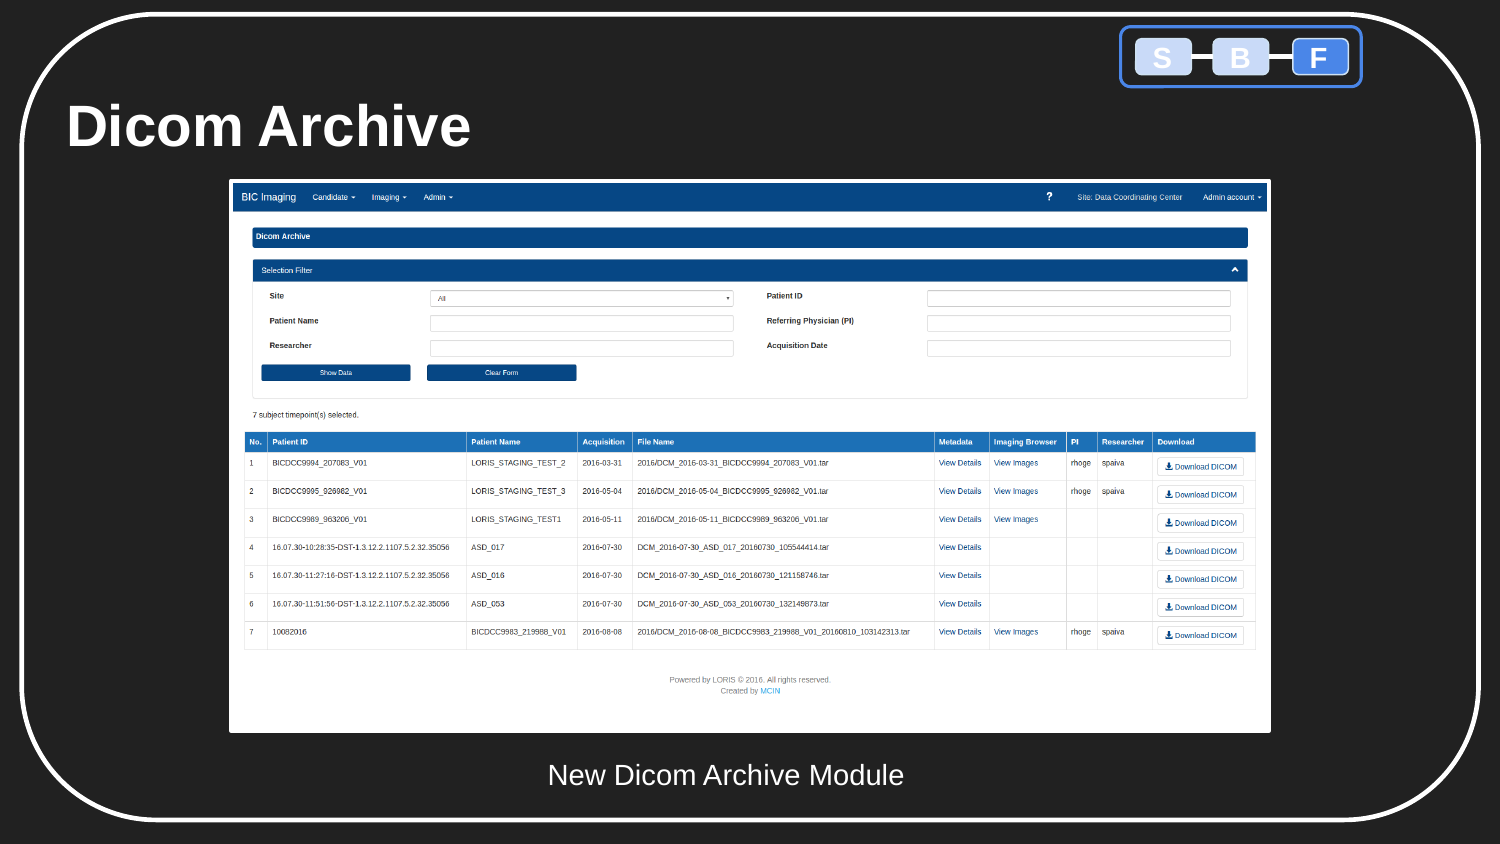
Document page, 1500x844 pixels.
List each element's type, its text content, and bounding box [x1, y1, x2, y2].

text_box New Dicom Archive Module [516, 740, 936, 813]
text_box B [1213, 38, 1269, 75]
text_box [21, 14, 1479, 820]
text_box S [1135, 38, 1192, 75]
picture [233, 182, 1267, 729]
text_box [1120, 26, 1362, 87]
title Dicom Archive [51, 72, 1449, 167]
text_box F [1292, 38, 1349, 75]
